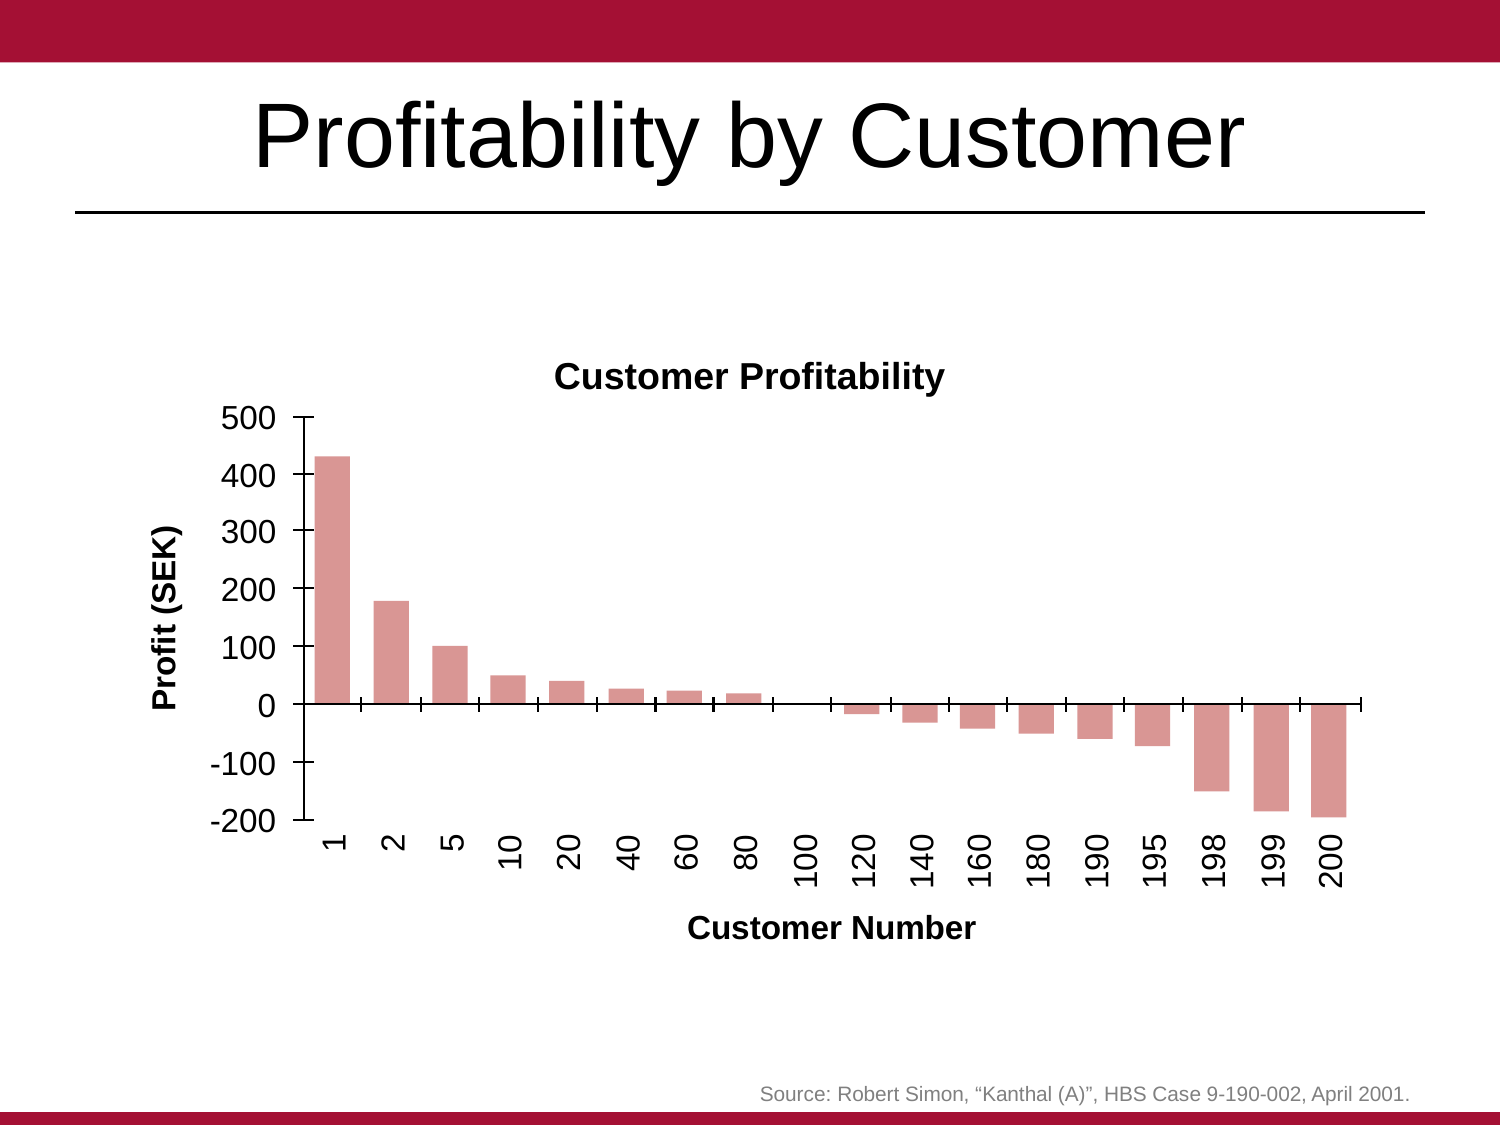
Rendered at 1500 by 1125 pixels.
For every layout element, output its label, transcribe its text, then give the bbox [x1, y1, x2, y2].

text_box Source: Robert Simon, “Kanthal (A)”, HBS Case 9-190-002, April 2001. [74, 1067, 1425, 1113]
title Profitability by Customer [75, 37, 1425, 225]
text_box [137, 396, 1361, 952]
text_box Customer Profitability [533, 350, 967, 395]
